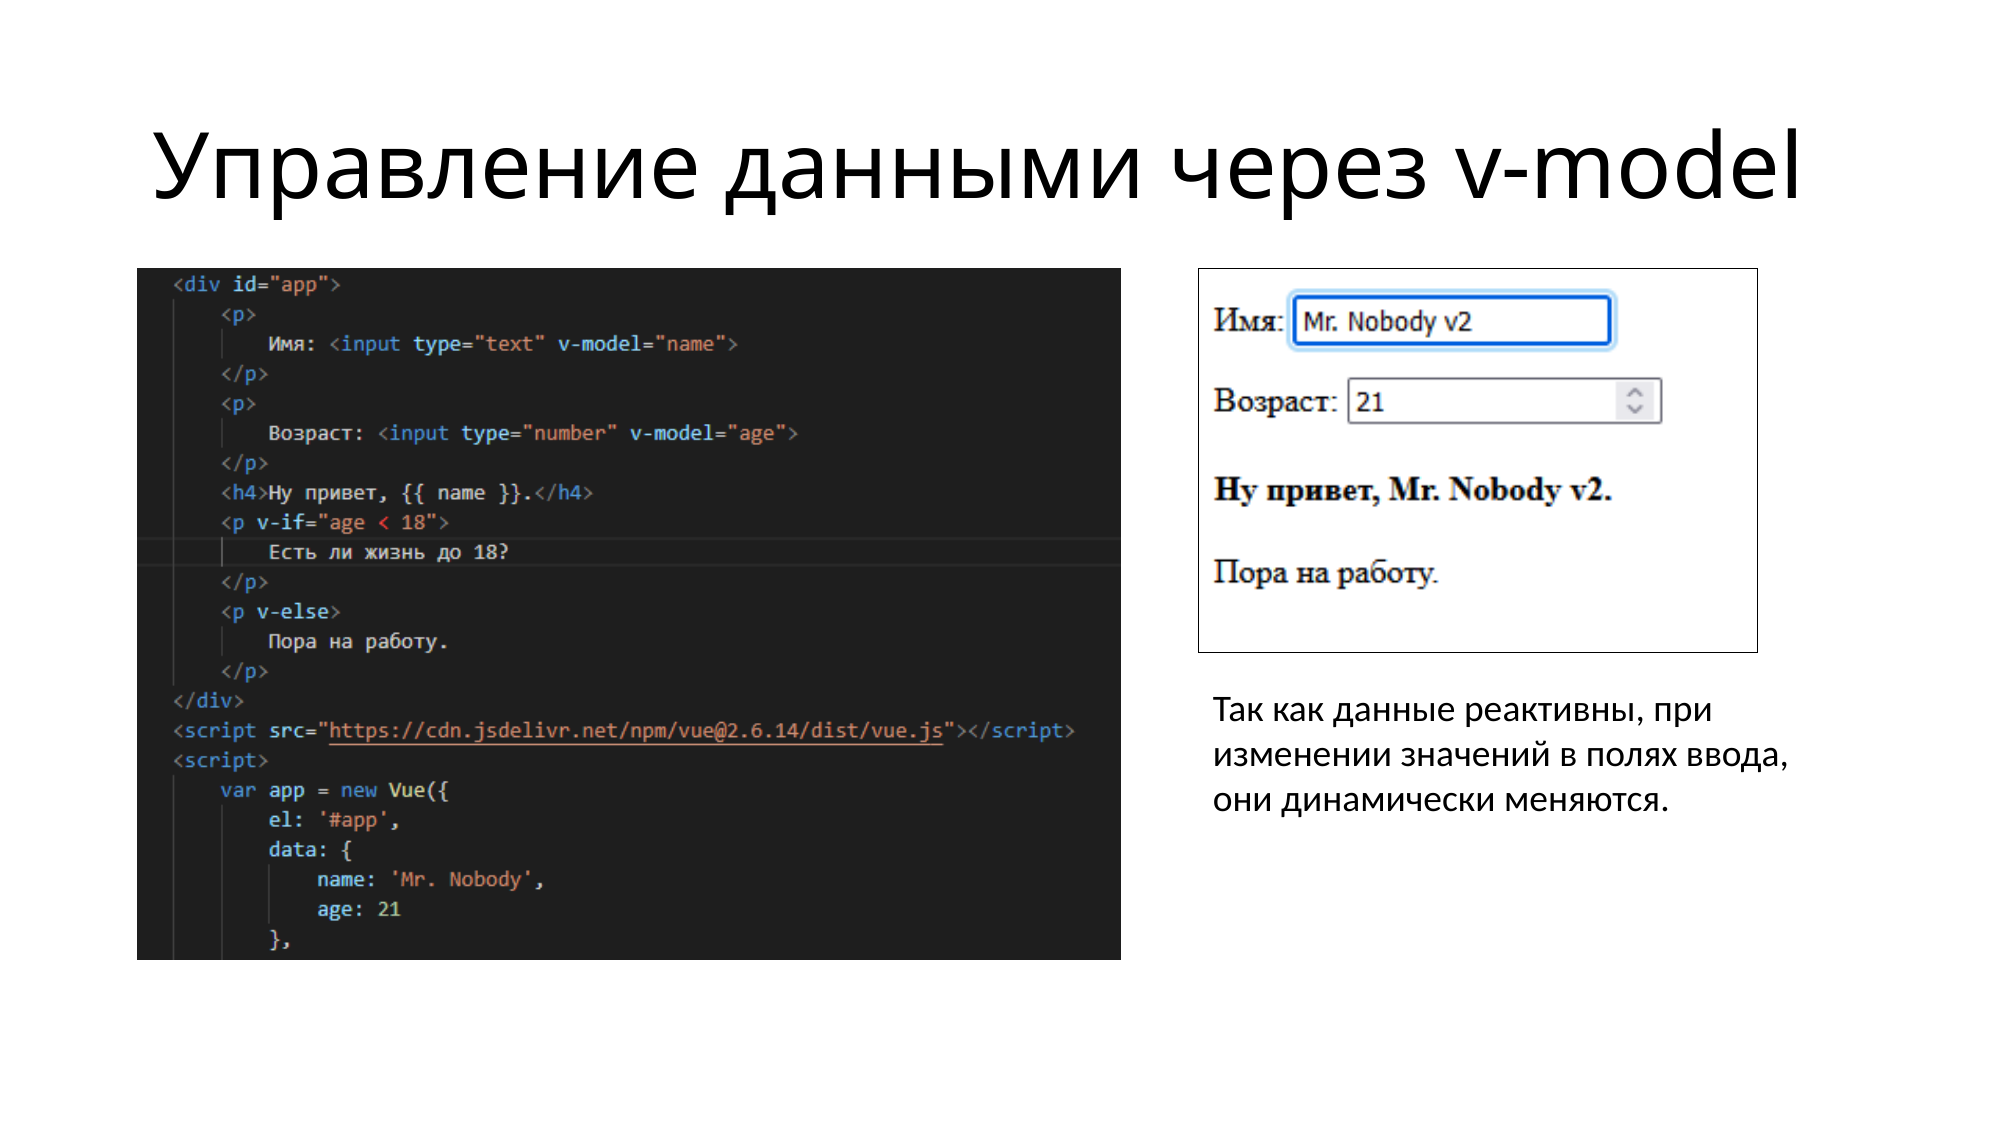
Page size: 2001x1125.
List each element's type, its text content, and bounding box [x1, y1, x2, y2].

picture [137, 268, 1121, 960]
title Управление данными через v-model [137, 59, 1863, 278]
text_box Так как данные реактивны, при изменении значений в полях ввода, они динамически меняются. [1198, 676, 1816, 826]
picture [1198, 268, 1758, 653]
